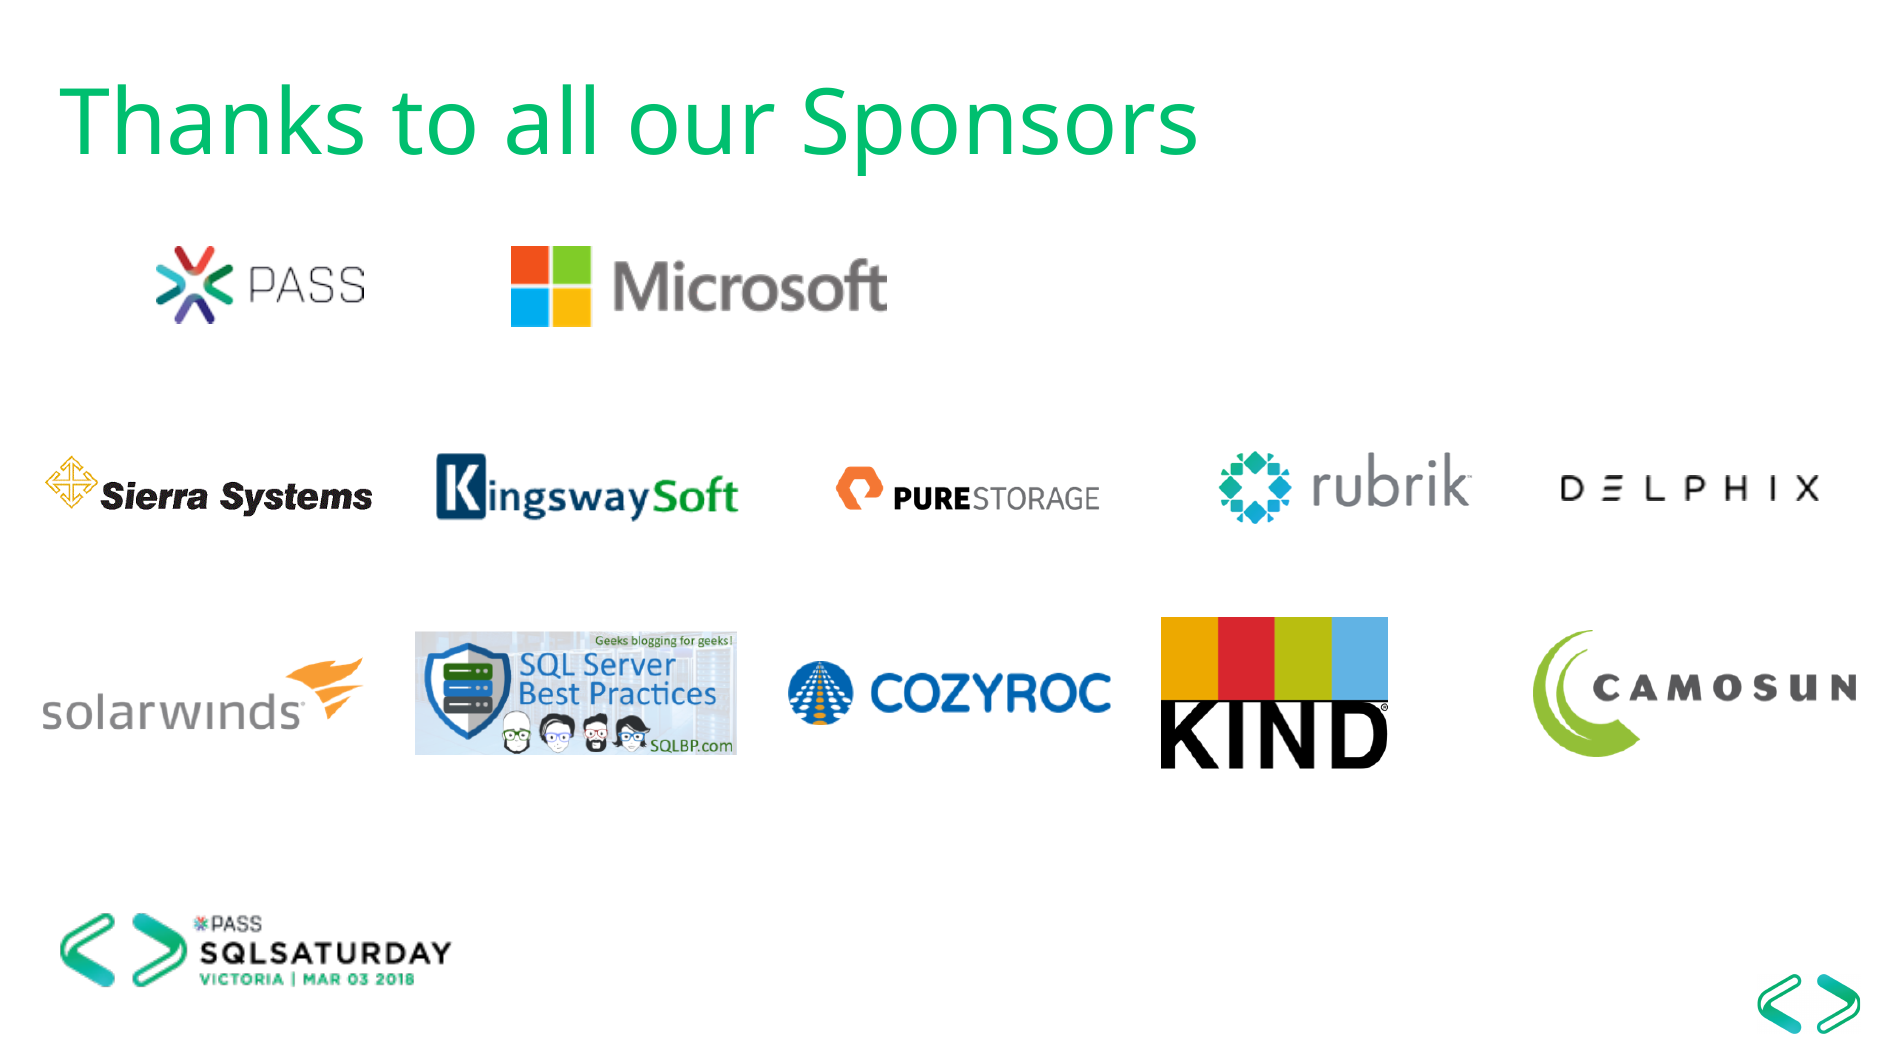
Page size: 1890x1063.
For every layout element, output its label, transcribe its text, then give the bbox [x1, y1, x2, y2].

picture [58, 912, 546, 990]
picture [511, 246, 887, 327]
picture [0, 581, 1890, 801]
picture [156, 246, 364, 325]
title Thanks to all our Sponsors [59, 59, 1831, 178]
picture [0, 410, 1890, 568]
